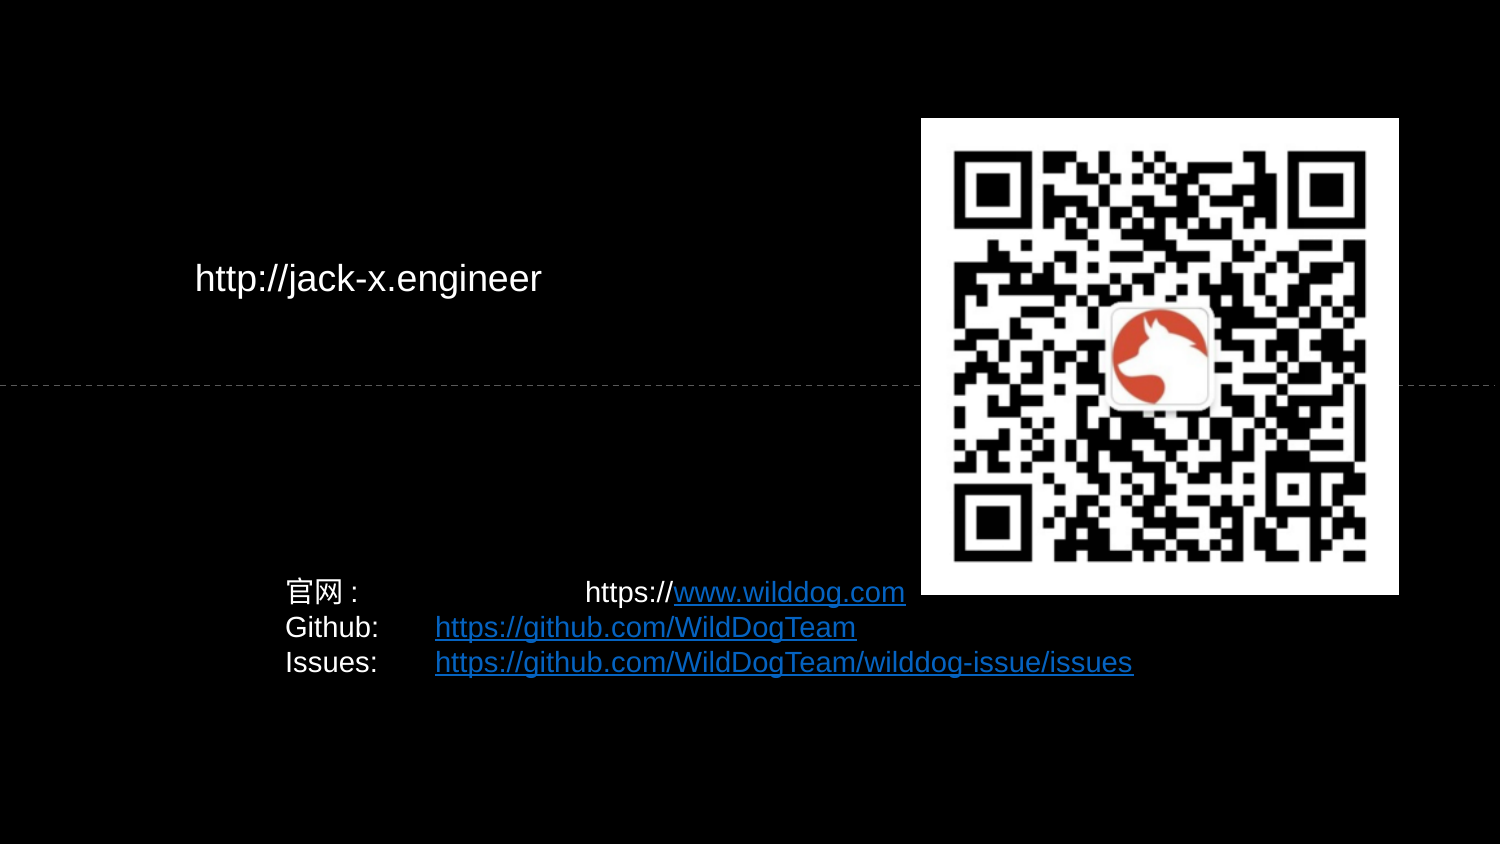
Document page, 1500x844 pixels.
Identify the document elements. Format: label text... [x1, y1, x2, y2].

picture [921, 117, 1399, 595]
text_box 官网: https://www.wilddog.com Github: https://github.com/WildDogTeam Issues: https://github.com/WildDogTeam/wilddog-issue/issues [270, 558, 1291, 741]
text_box http://jack-x.engineer [179, 239, 832, 372]
